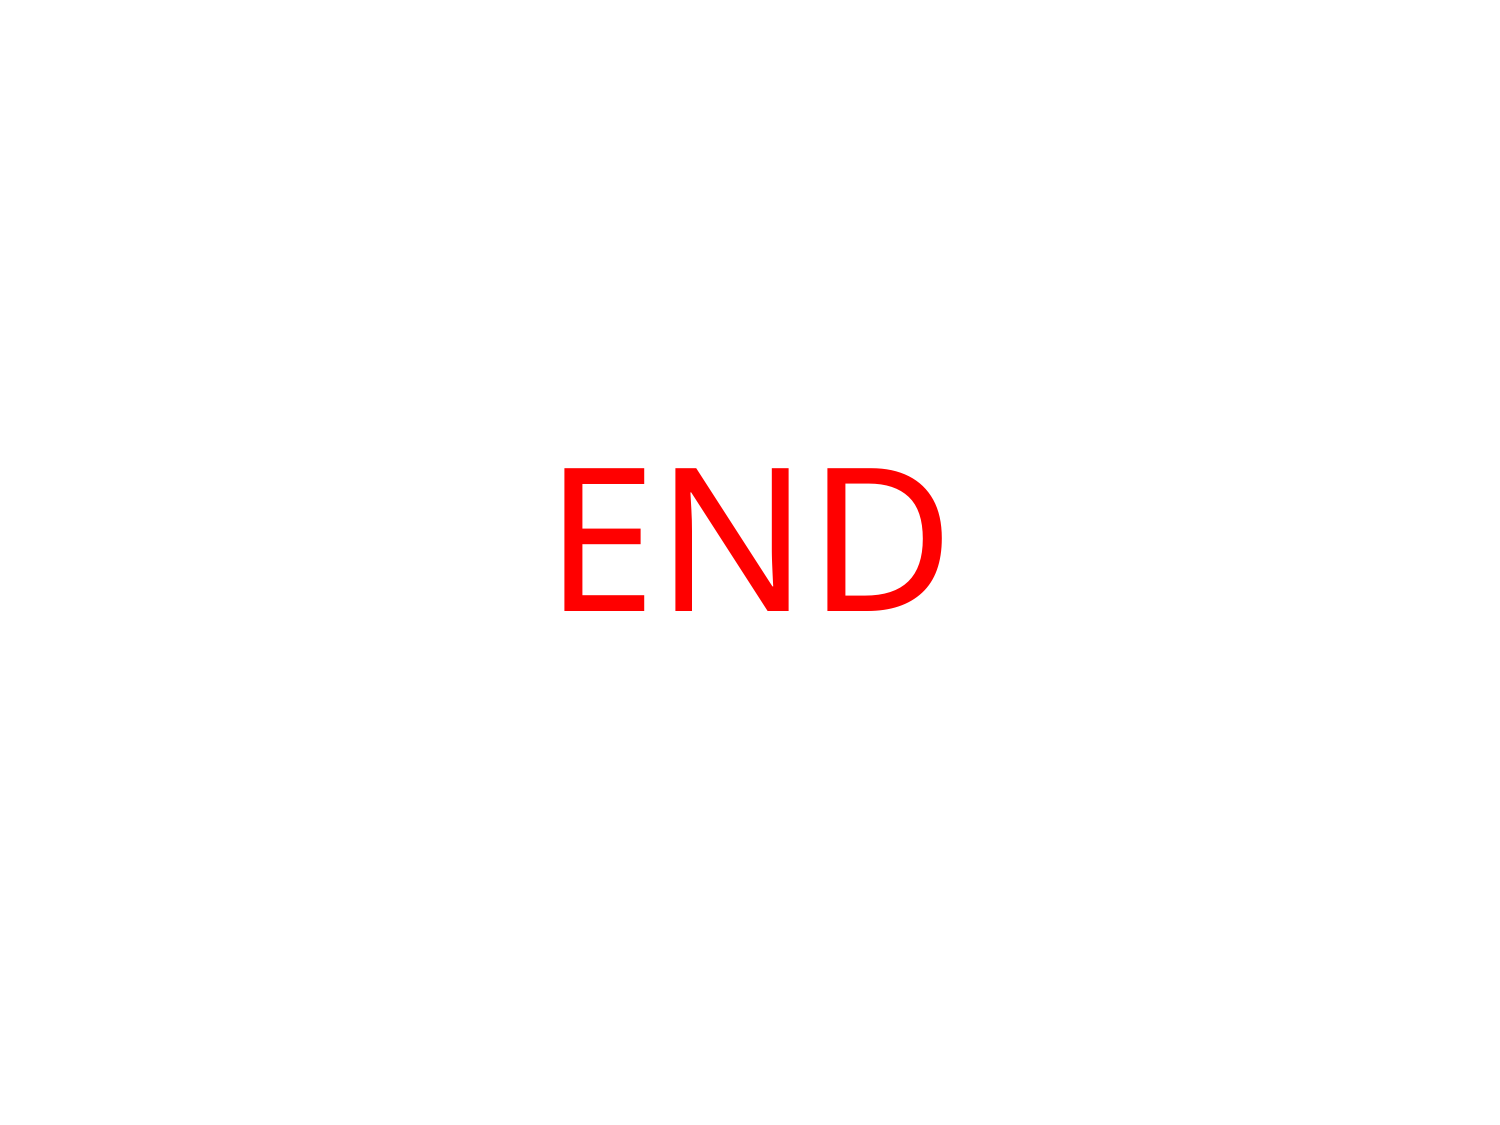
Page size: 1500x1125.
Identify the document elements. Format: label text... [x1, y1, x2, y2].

title END [75, 437, 1425, 625]
